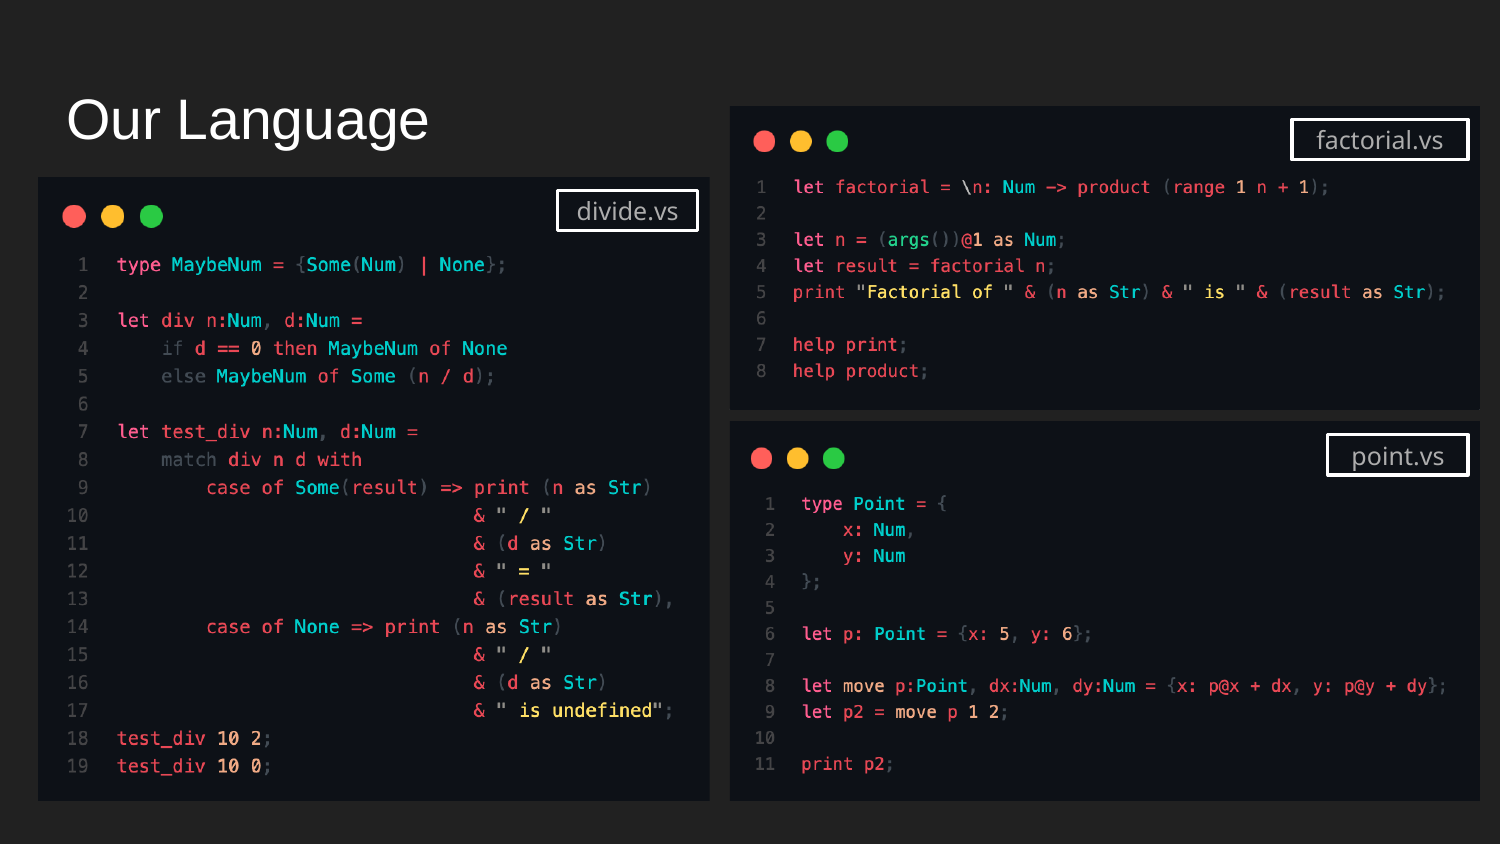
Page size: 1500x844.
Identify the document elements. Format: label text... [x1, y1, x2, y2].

picture [37, 177, 710, 801]
title Our Language [51, 72, 1449, 167]
picture [729, 421, 1481, 801]
picture [729, 106, 1481, 410]
